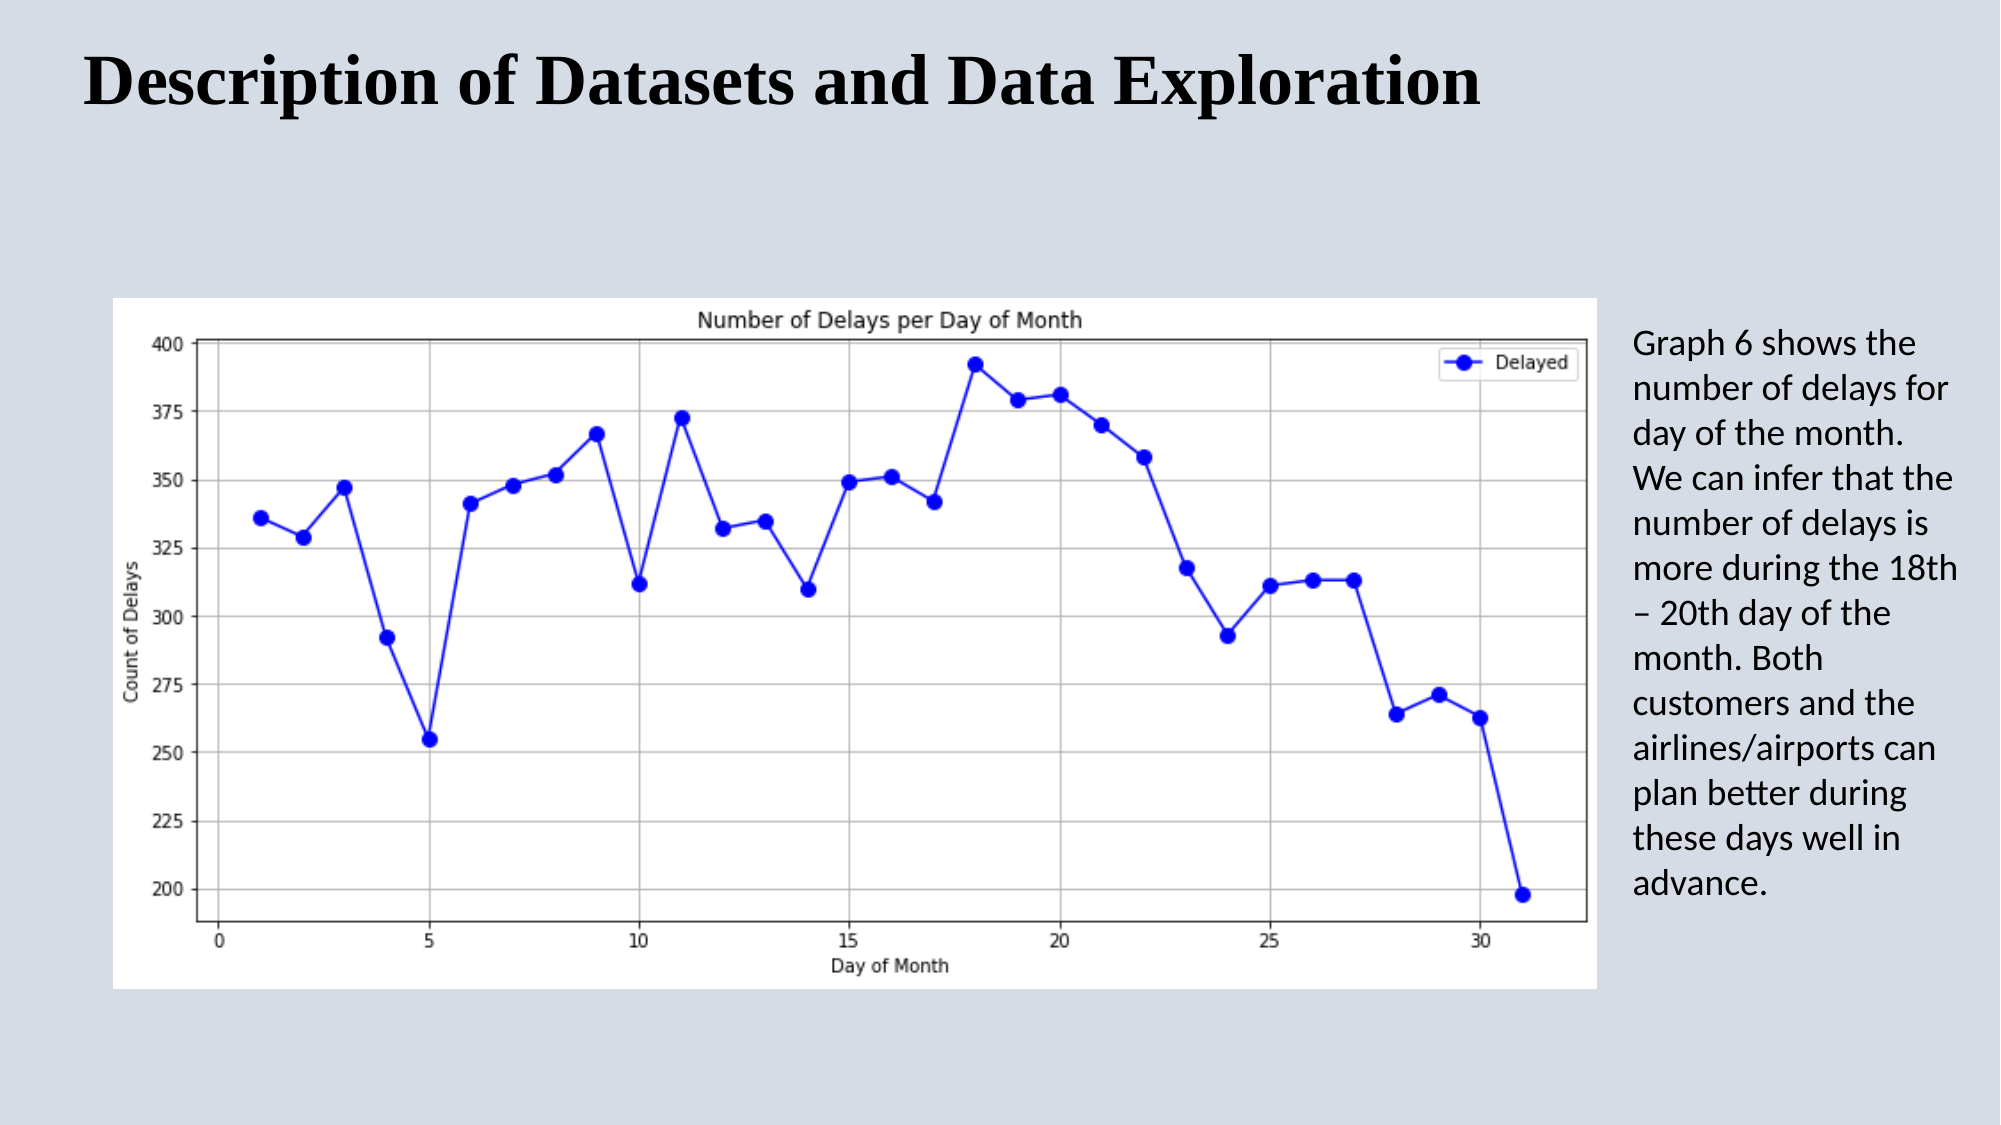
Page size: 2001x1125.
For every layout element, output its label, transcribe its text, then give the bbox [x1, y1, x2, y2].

text_box Graph 6 shows the number of delays for day of the month. We can infer that the number of delays is more during the 18th – 20th day of the month. Both customers and the airlines/airports can plan better during these days well in advance. [1617, 310, 1978, 911]
picture [113, 298, 1597, 989]
title Description of Datasets and Data Exploration [68, 34, 1783, 128]
list [137, 299, 1863, 1014]
